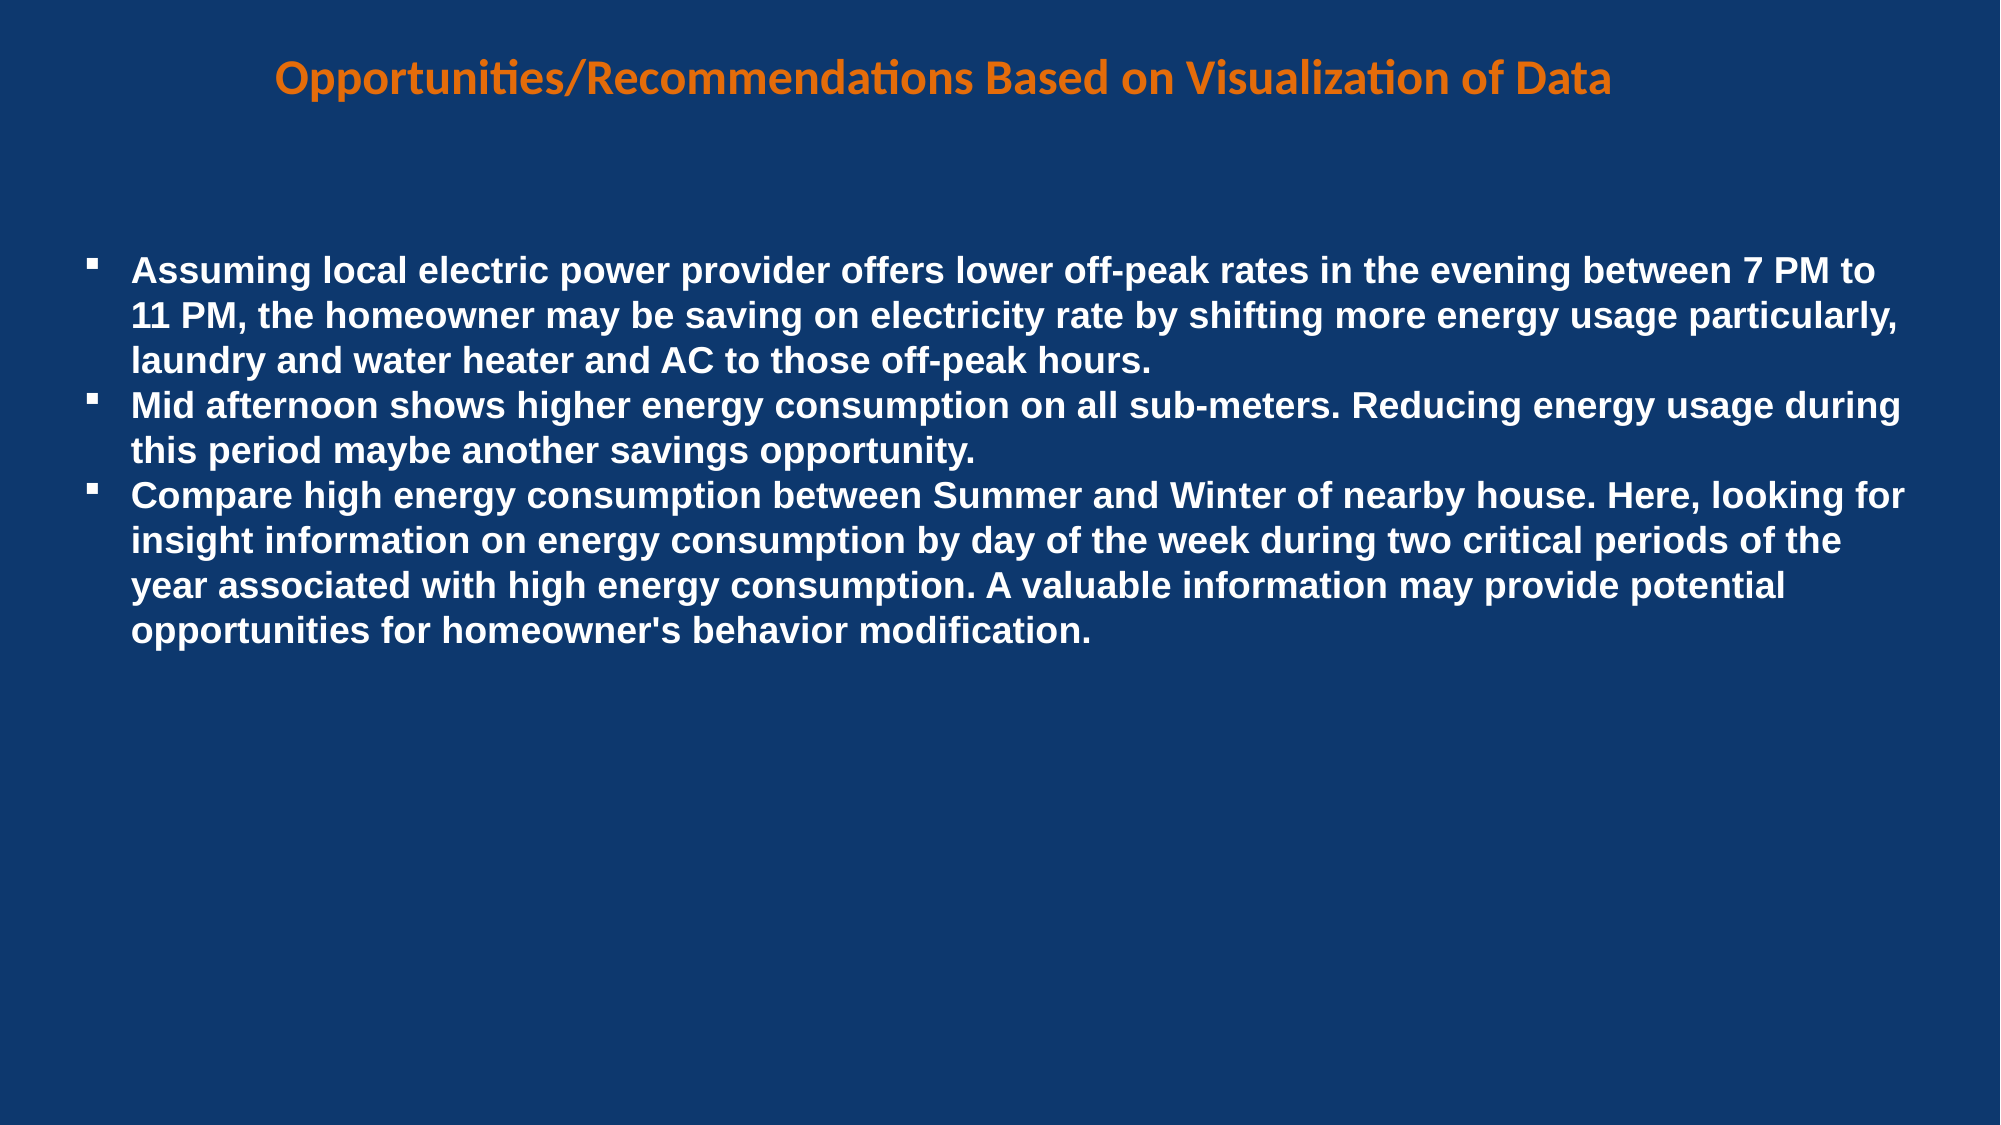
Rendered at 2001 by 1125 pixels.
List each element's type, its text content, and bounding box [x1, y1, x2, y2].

title Opportunities/Recommendations Based on Visualization of Data [260, 26, 1740, 203]
text_box Assuming local electric power provider offers lower off-peak rates in the evening between 7 PM to 11 PM, the homeowner may be saving on electricity rate by shifting more energy usage particularly, laundry and water heater and AC to those off-peak hours. Mid afternoon shows higher energy consumption on all sub-meters. Reducing energy usage during this period maybe another savings opportunity. Compare high energy consumption between Summer and Winter of nearby house. Here, looking for insight information on energy consumption by day of the week during two critical periods of the year associated with high energy consumption. A valuable information may provide potential opportunities for homeowner's behavior modification. [69, 238, 1931, 659]
